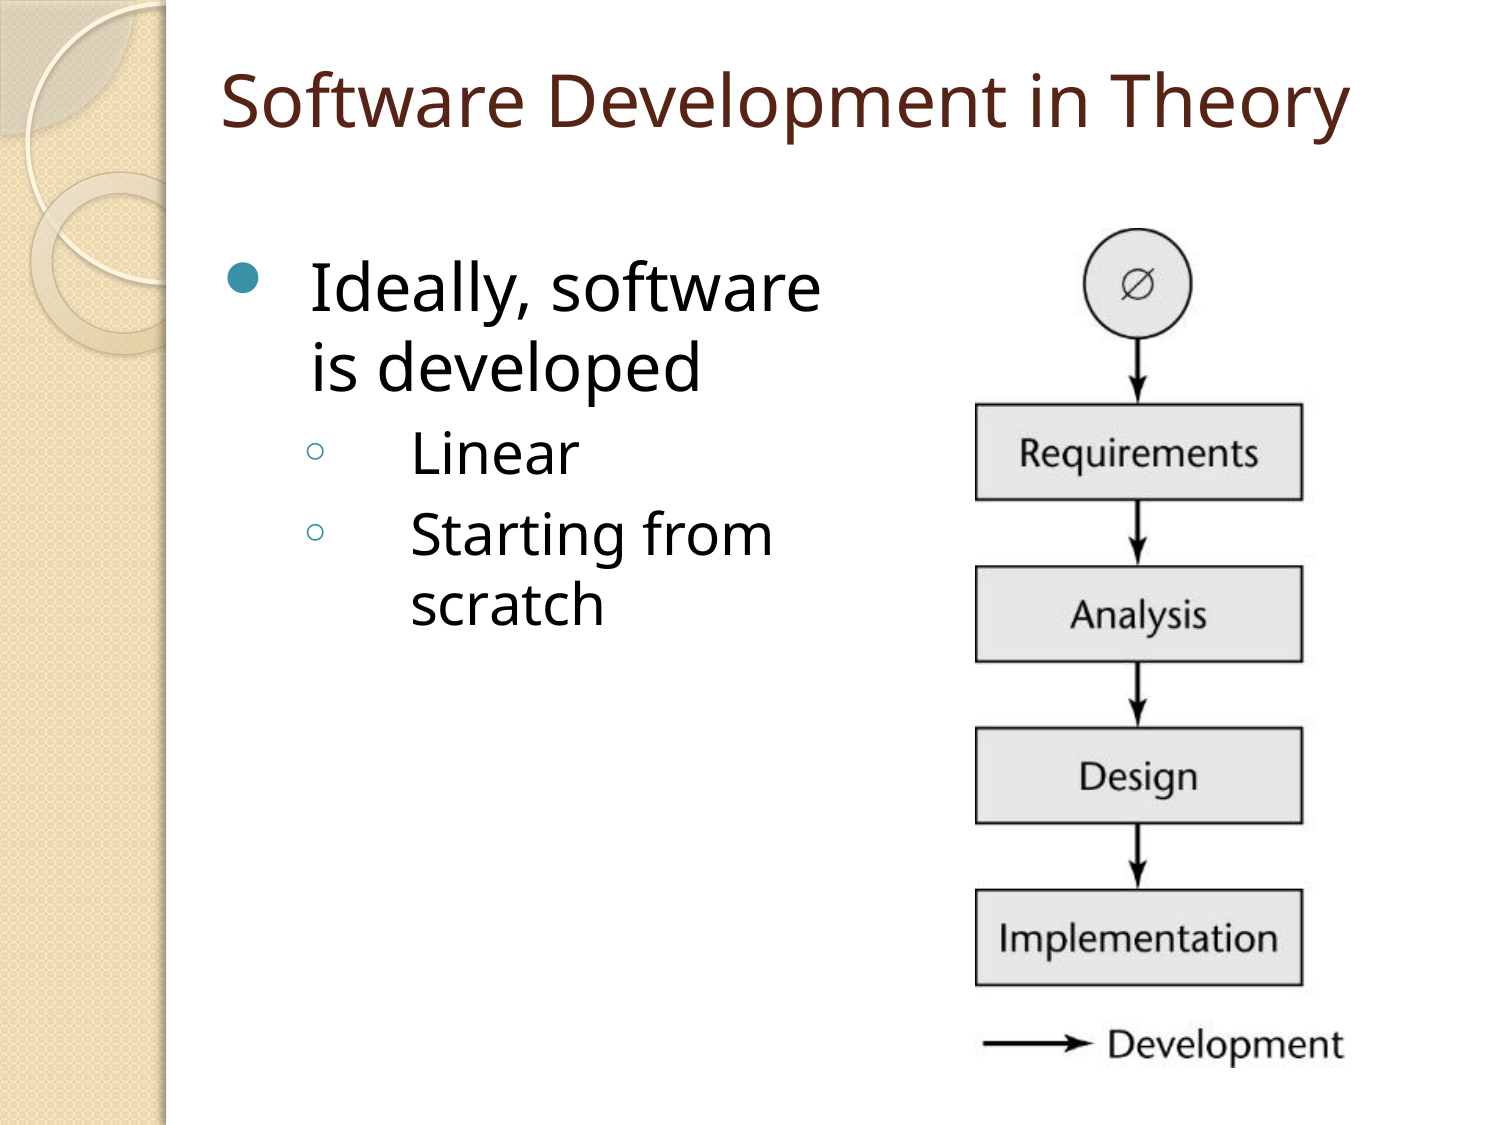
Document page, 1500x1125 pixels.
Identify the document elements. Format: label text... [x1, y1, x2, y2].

picture [975, 228, 1346, 1068]
title Software Development in Theory [206, 37, 1441, 158]
list Ideally, software is developed Linear Starting from scratch [208, 236, 893, 854]
